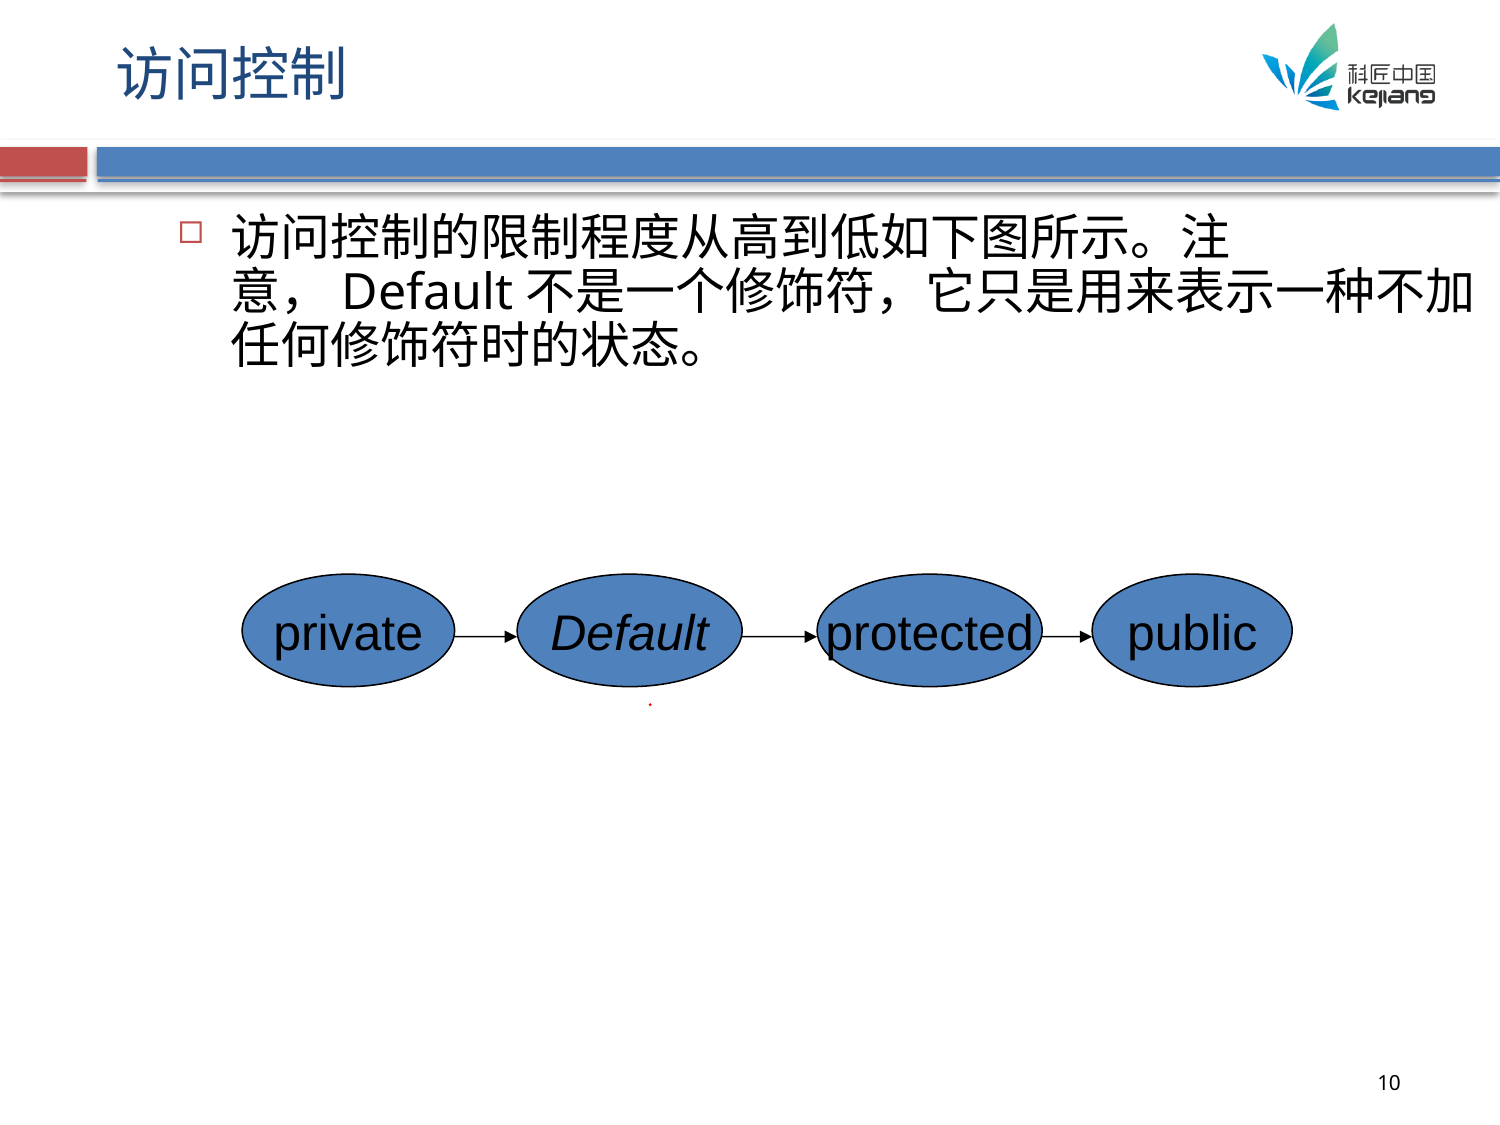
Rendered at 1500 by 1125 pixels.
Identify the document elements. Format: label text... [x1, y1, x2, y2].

list 访问控制的限制程度从高到低如下图所示。注意，Default不是一个修饰符，它只是用来表示一种不加任何修饰符时的状态。 [162, 204, 1500, 1002]
title 访问控制 [100, 0, 1439, 143]
text_box [1362, 1062, 1425, 1118]
picture [1261, 143, 1439, 154]
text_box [241, 573, 1293, 687]
